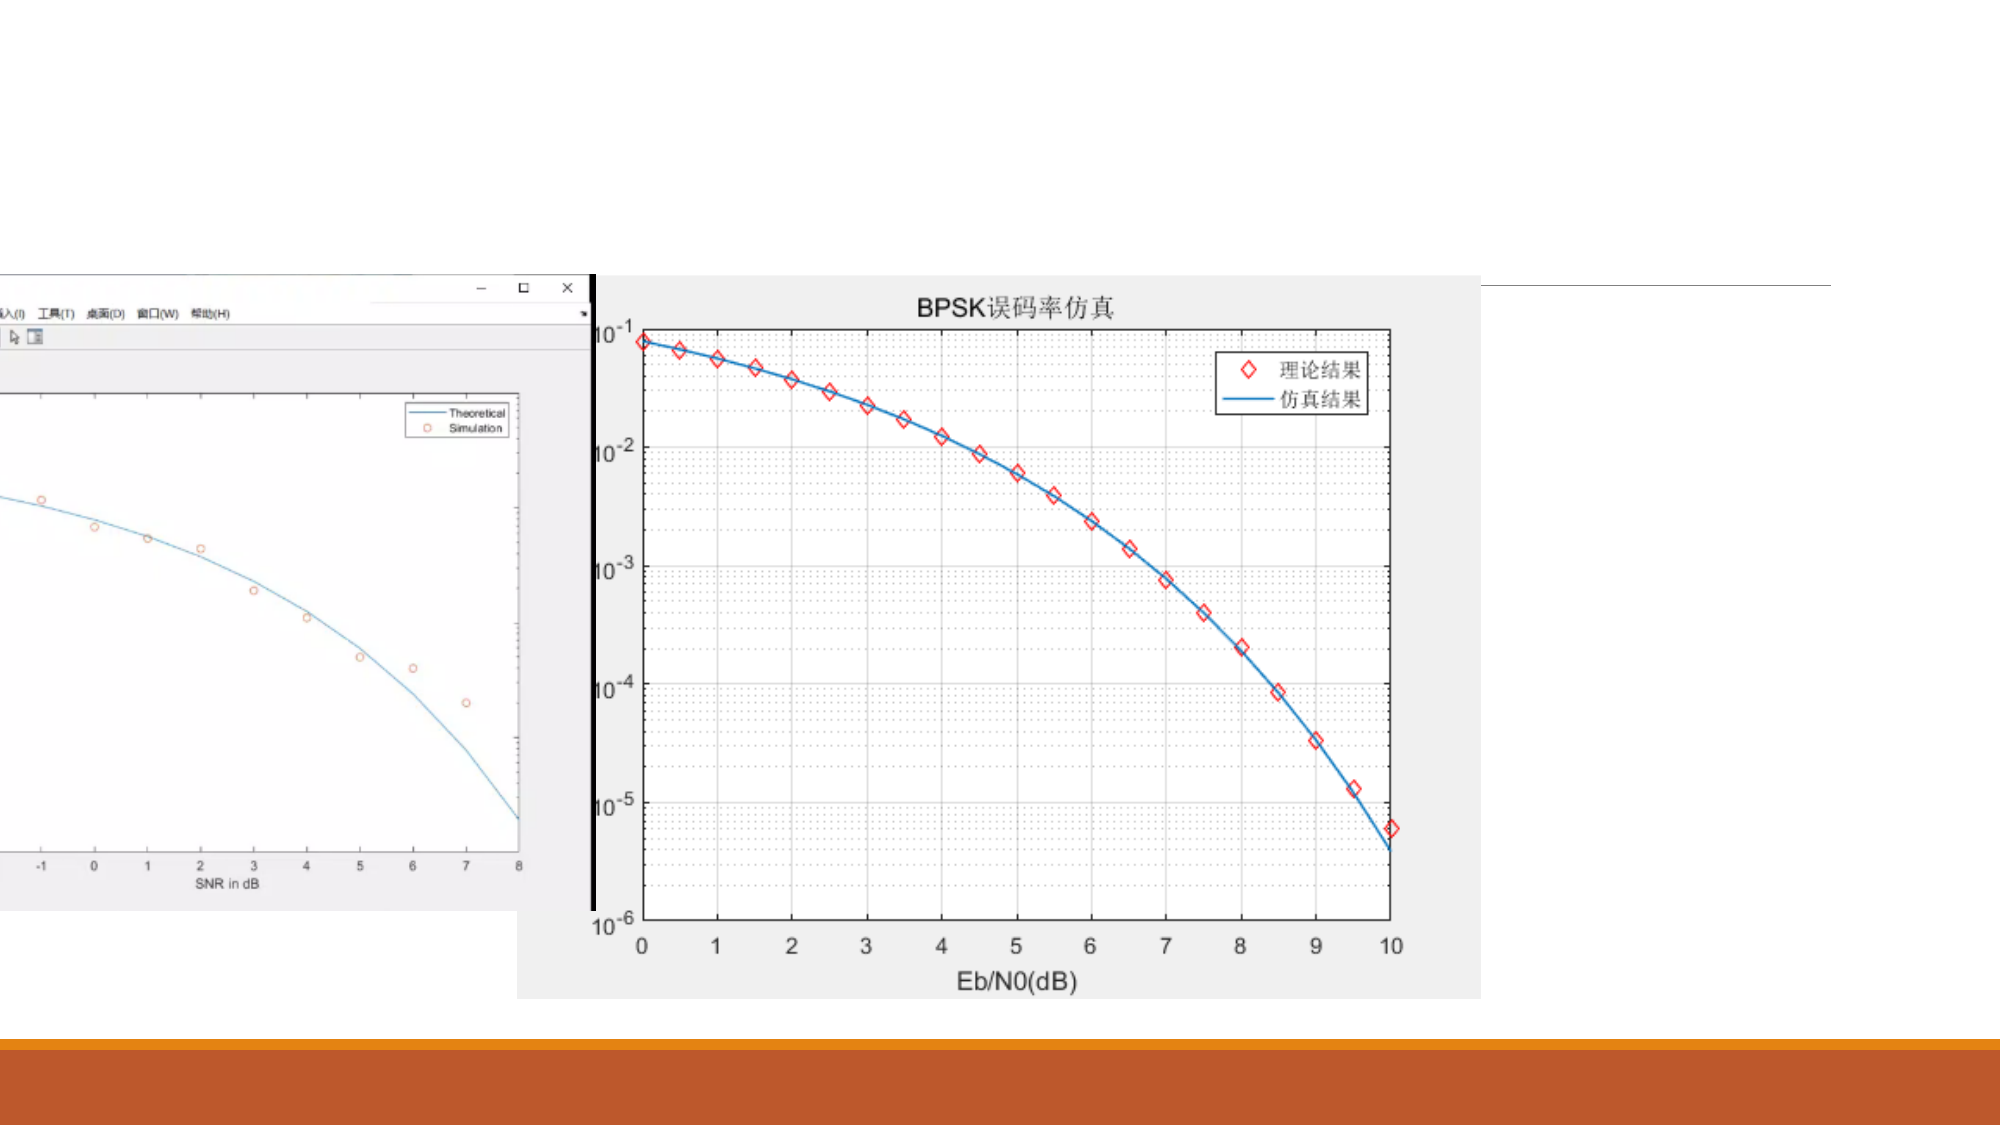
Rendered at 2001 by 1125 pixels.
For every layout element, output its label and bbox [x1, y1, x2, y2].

picture [0, 274, 1482, 1000]
